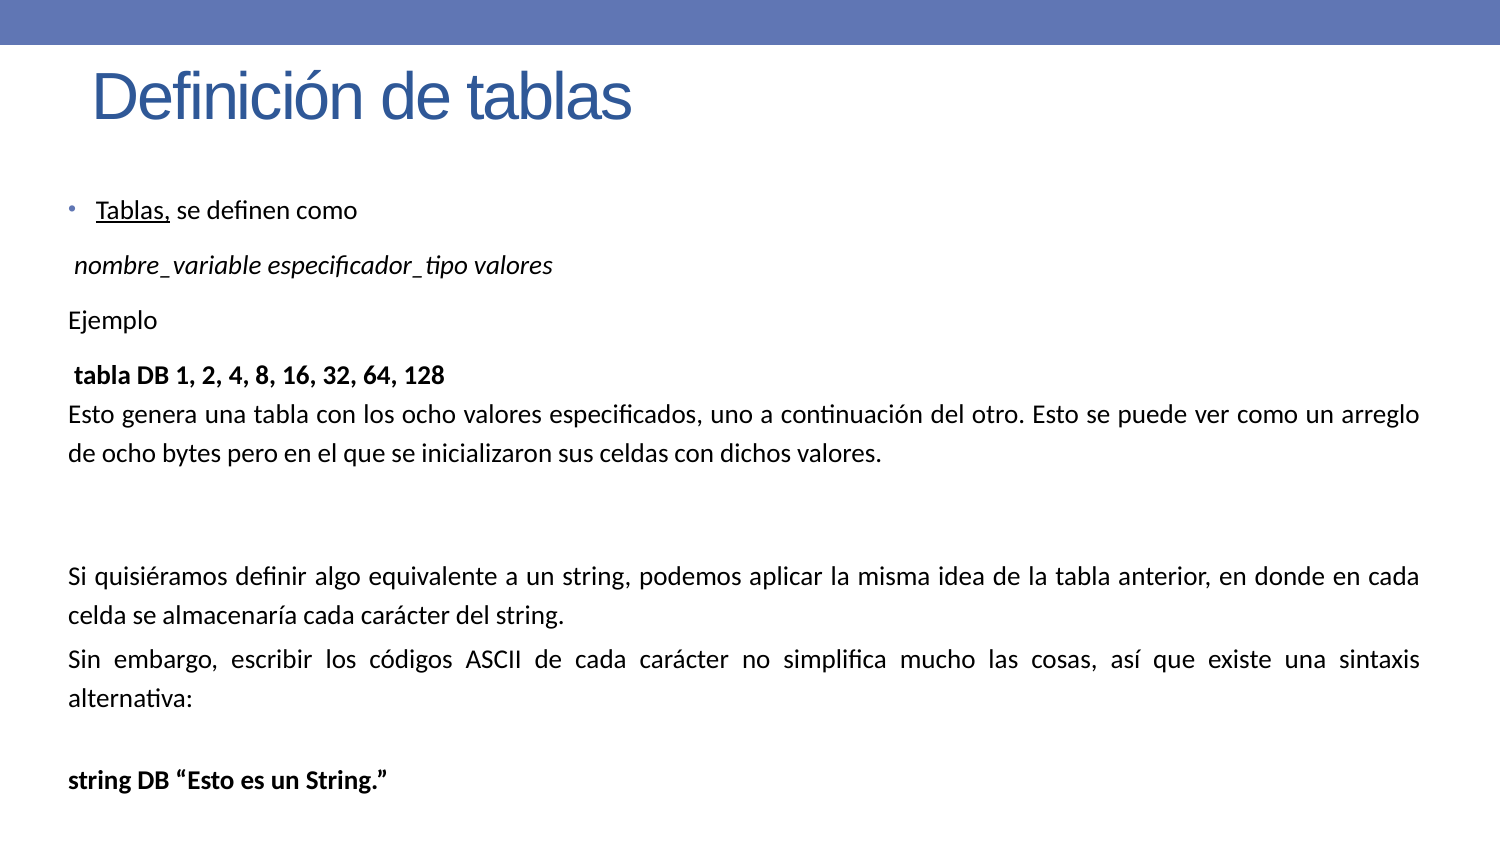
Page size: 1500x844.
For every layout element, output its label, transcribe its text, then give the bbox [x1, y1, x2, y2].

title Definición de tablas [76, 14, 1174, 161]
list Tablas, se definen como nombre_variable especificador_tipo valores Ejemplo tabla DB 1, 2, 4, 8, 16, 32, 64, 128 Esto genera una tabla con los ocho valores especificados, uno a continuación del otro. Esto se puede ver como un arreglo de ocho bytes pero en el que se inicializaron sus celdas con dichos valores. Si quisiéramos definir algo equivalente a un string, podemos aplicar la misma idea de la tabla anterior, en donde en cada celda se almacenaría cada carácter del string. Sin embargo, escribir los códigos ASCII de cada carácter no simplifica mucho las cosas, así que existe una sintaxis alternativa: string DB “Esto es un String.” [53, 161, 1436, 806]
